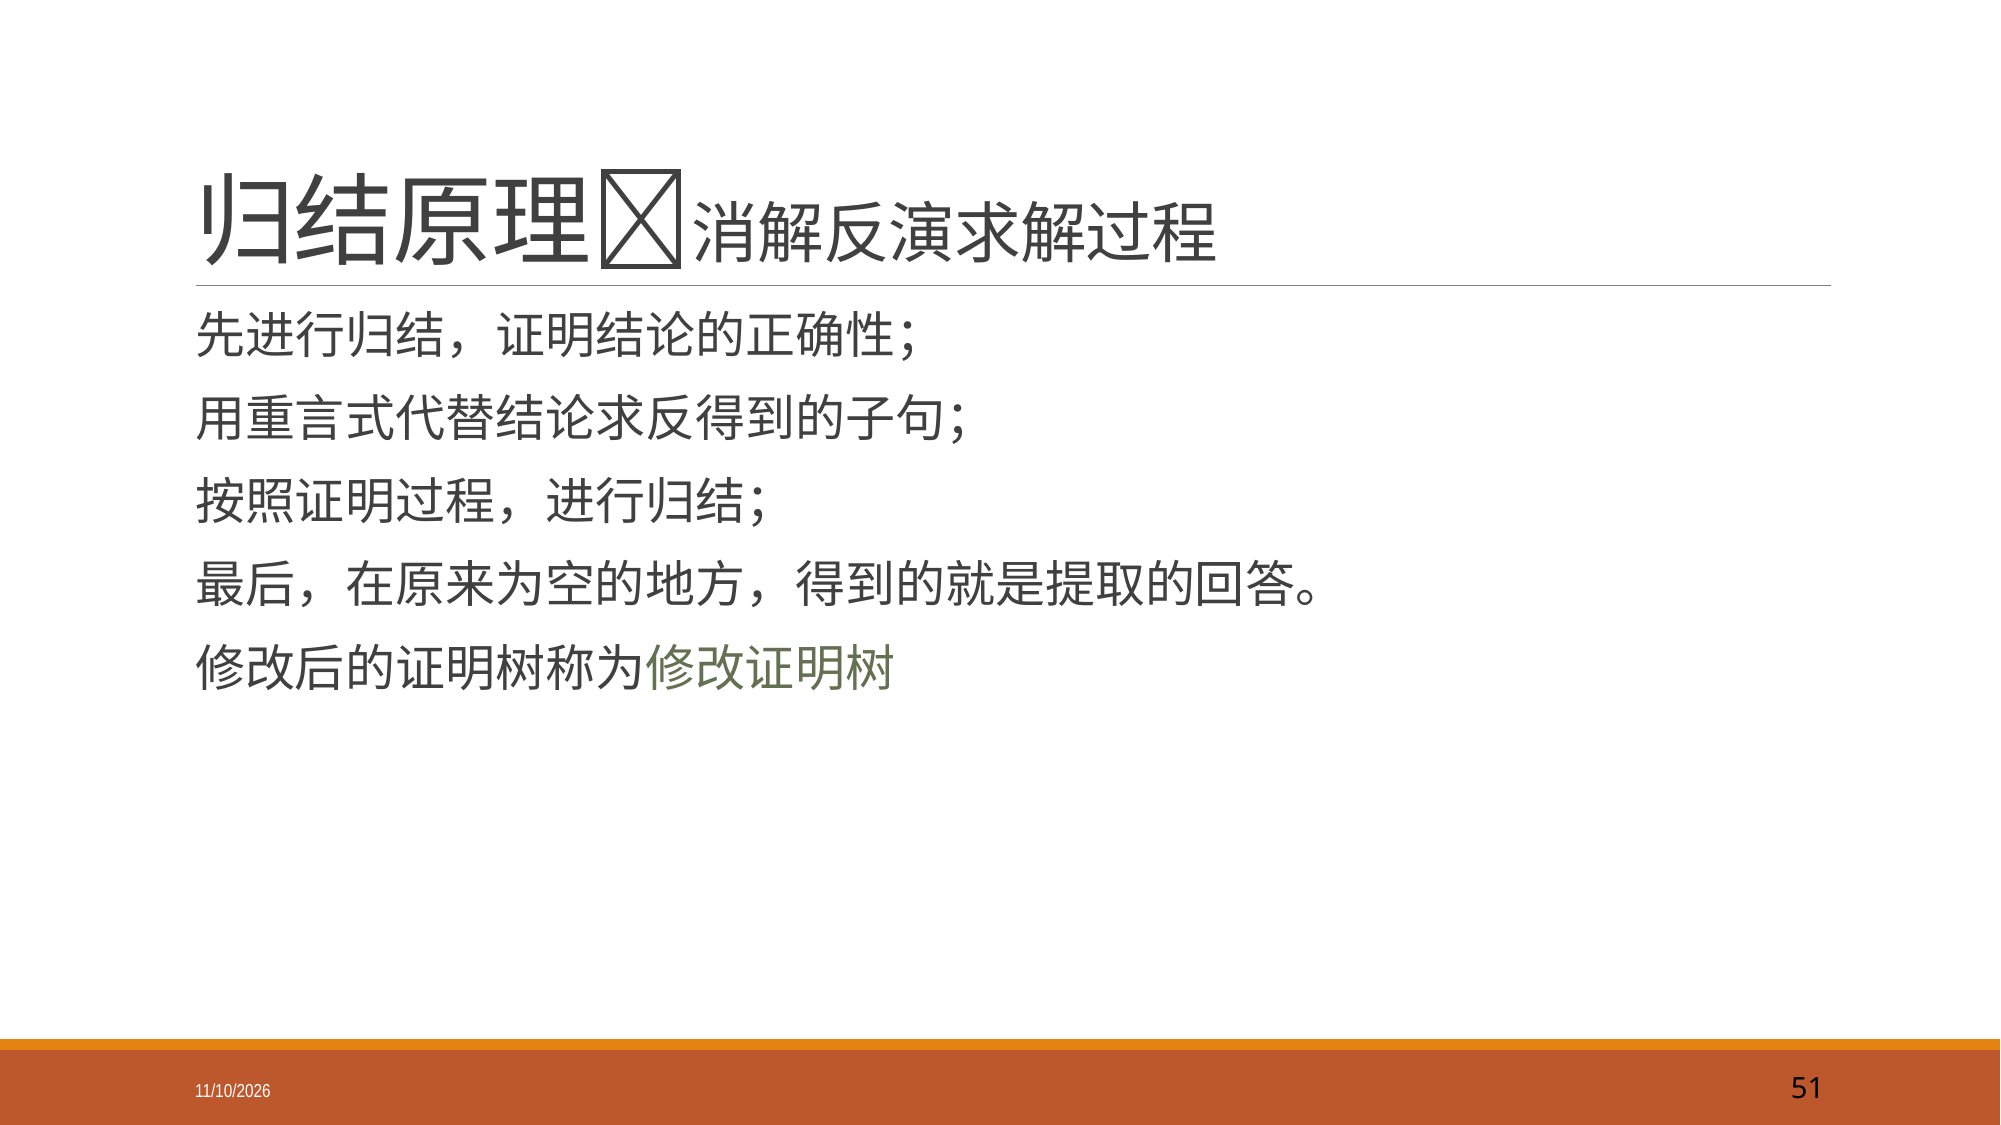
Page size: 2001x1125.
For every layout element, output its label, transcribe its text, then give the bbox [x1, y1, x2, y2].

title 归结原理消解反演求解过程 [180, 47, 1830, 285]
list 先进行归结，证明结论的正确性； 用重言式代替结论求反得到的子句； 按照证明过程，进行归结； 最后，在原来为空的地方，得到的就是提取的回答。 修改后的证明树称为修改证明树 [180, 302, 1830, 963]
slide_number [180, 1059, 586, 1120]
slide_number 51 [1624, 1059, 1840, 1120]
